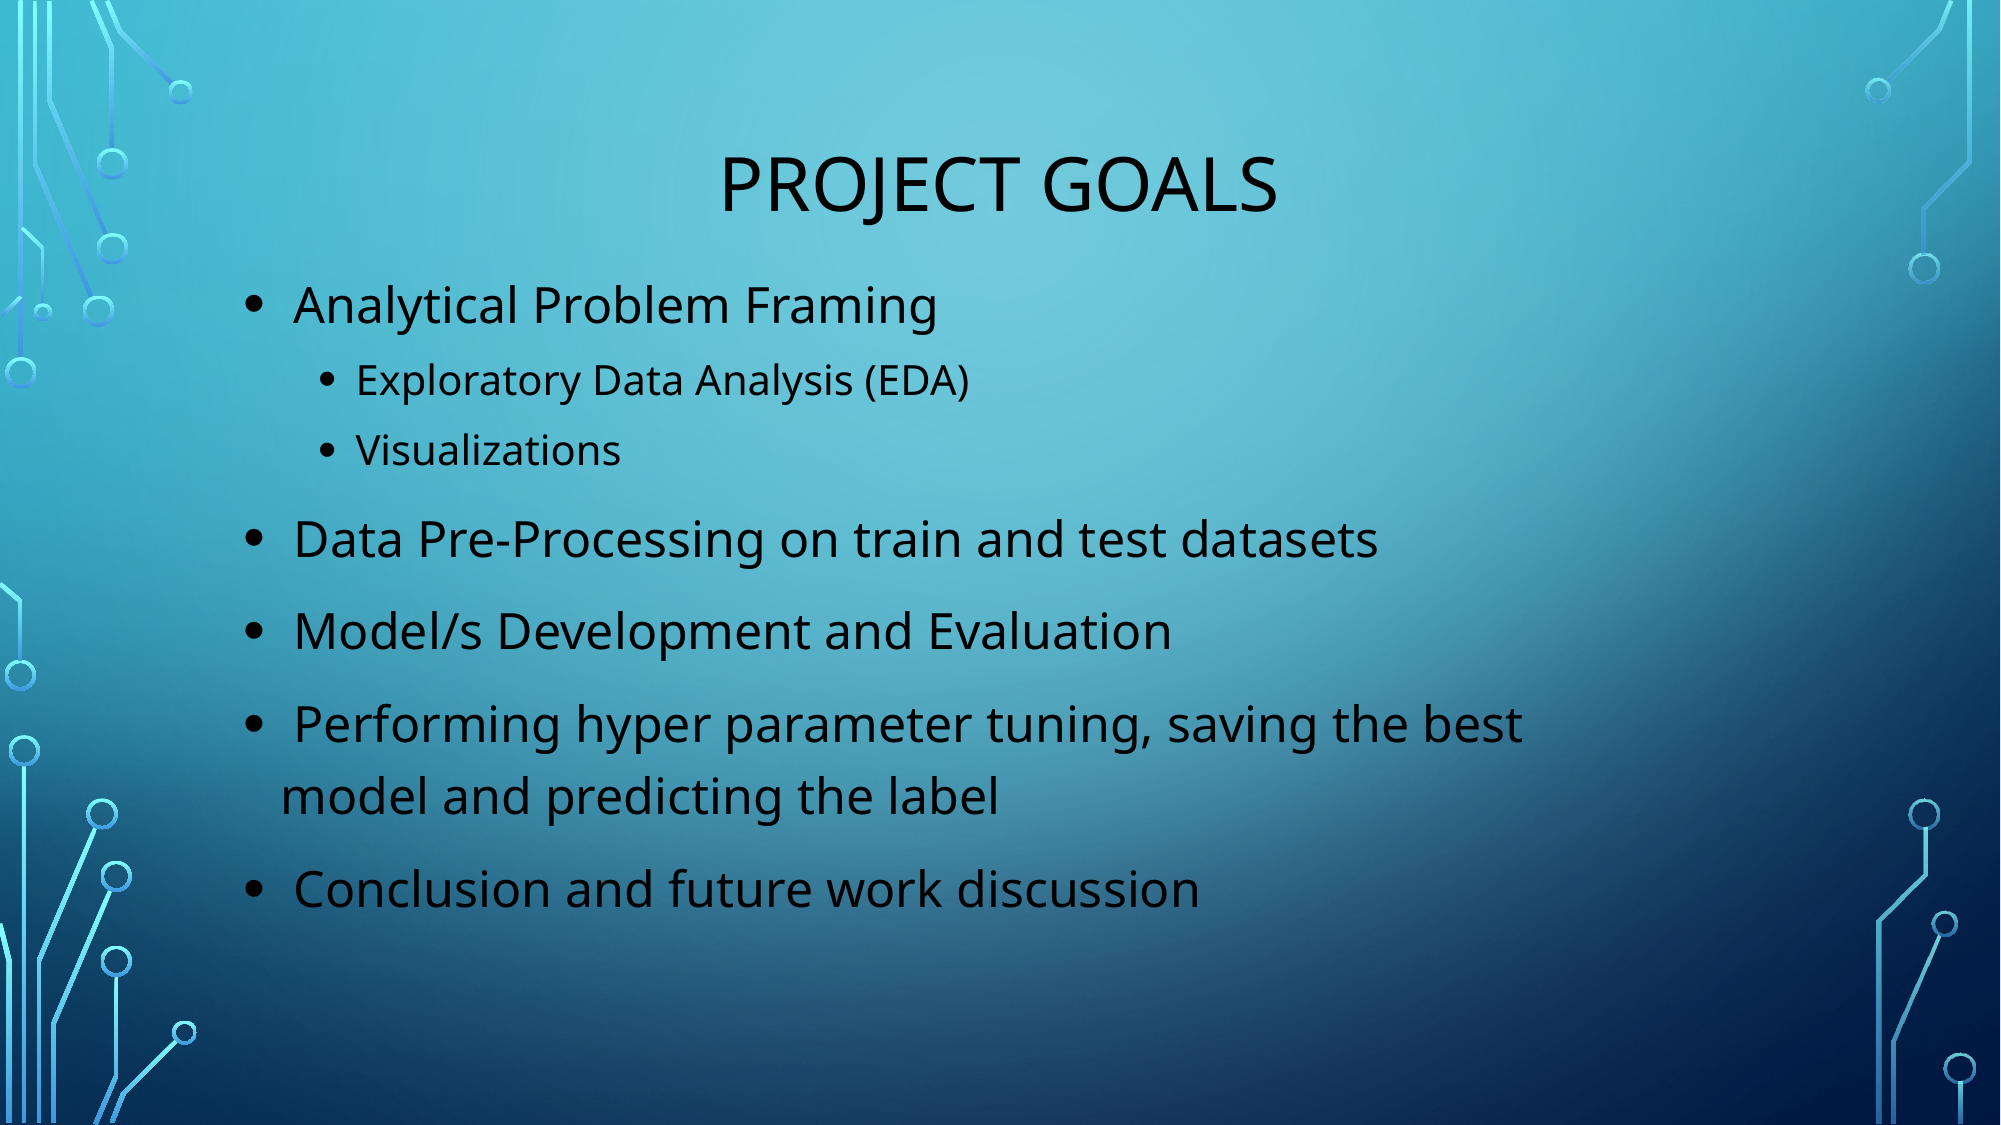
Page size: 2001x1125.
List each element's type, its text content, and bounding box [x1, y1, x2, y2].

title Project Goals [249, 99, 1750, 275]
list Analytical Problem Framing Exploratory Data Analysis (EDA) Visualizations Data Pre-Processing on train and test datasets Model/s Development and Evaluation Performing hyper parameter tuning, saving the best model and predicting the label Conclusion and future work discussion [228, 253, 1691, 942]
